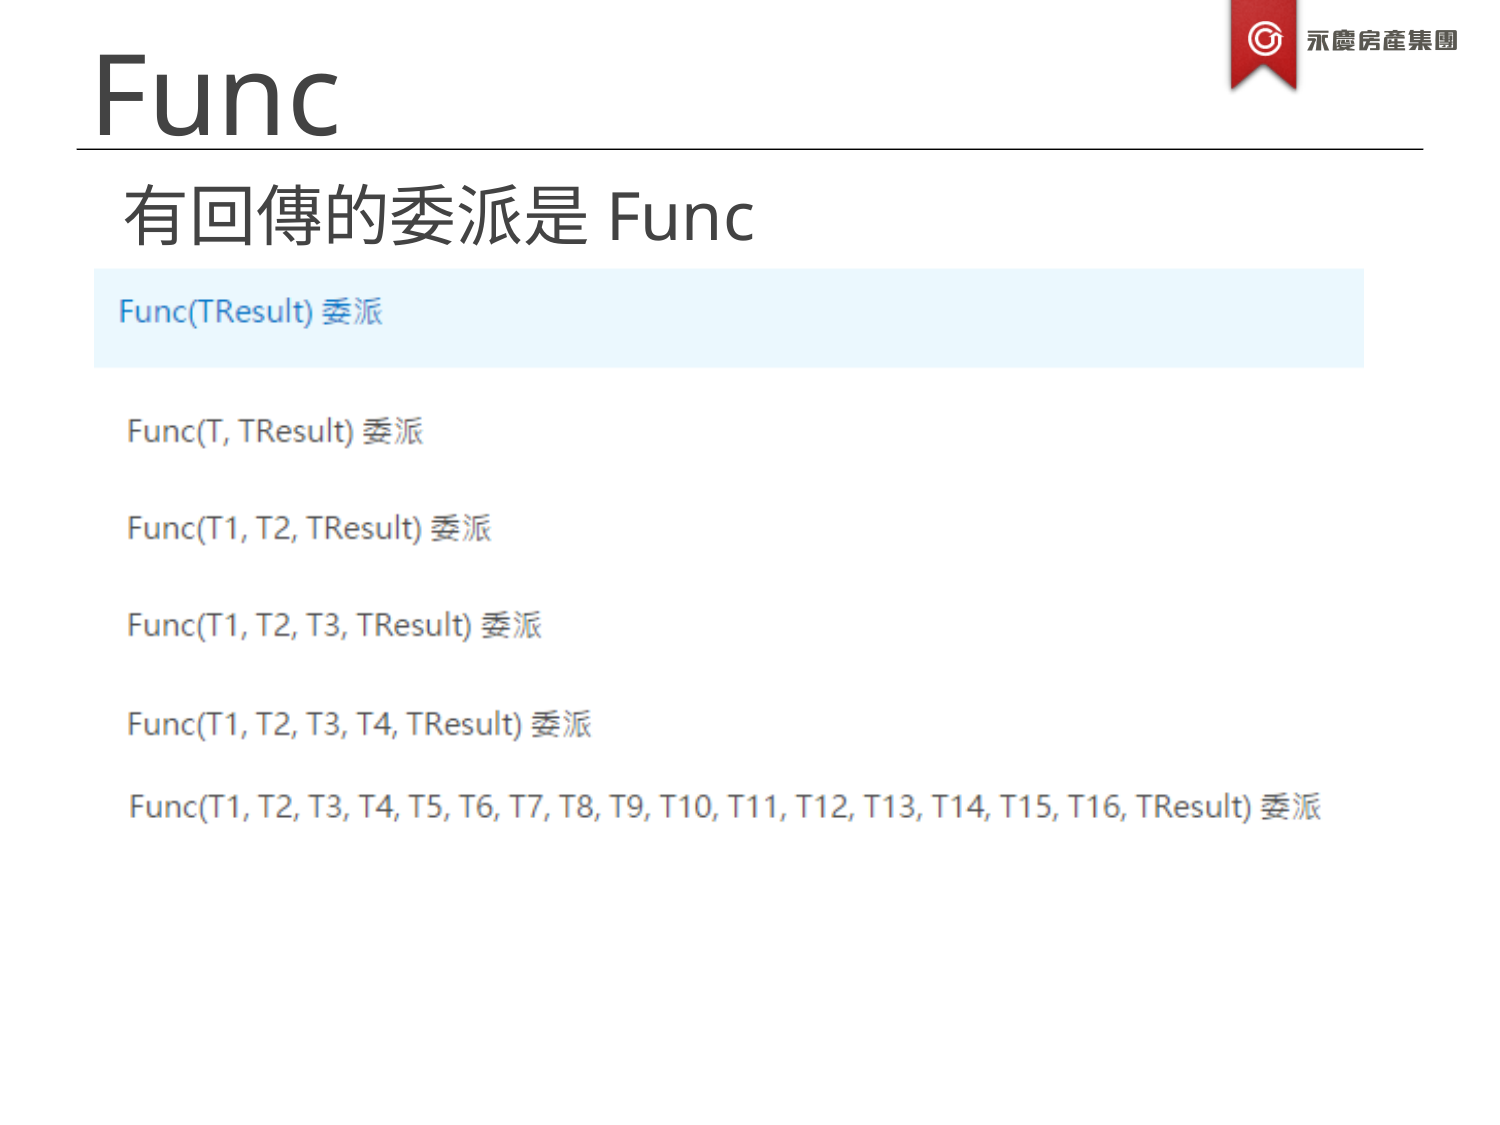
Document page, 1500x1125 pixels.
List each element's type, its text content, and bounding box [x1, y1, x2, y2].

text_box 有回傳的委派是Func [108, 166, 1429, 447]
picture [1222, 0, 1457, 55]
picture [94, 263, 1364, 851]
text_box Func [75, 45, 1425, 137]
